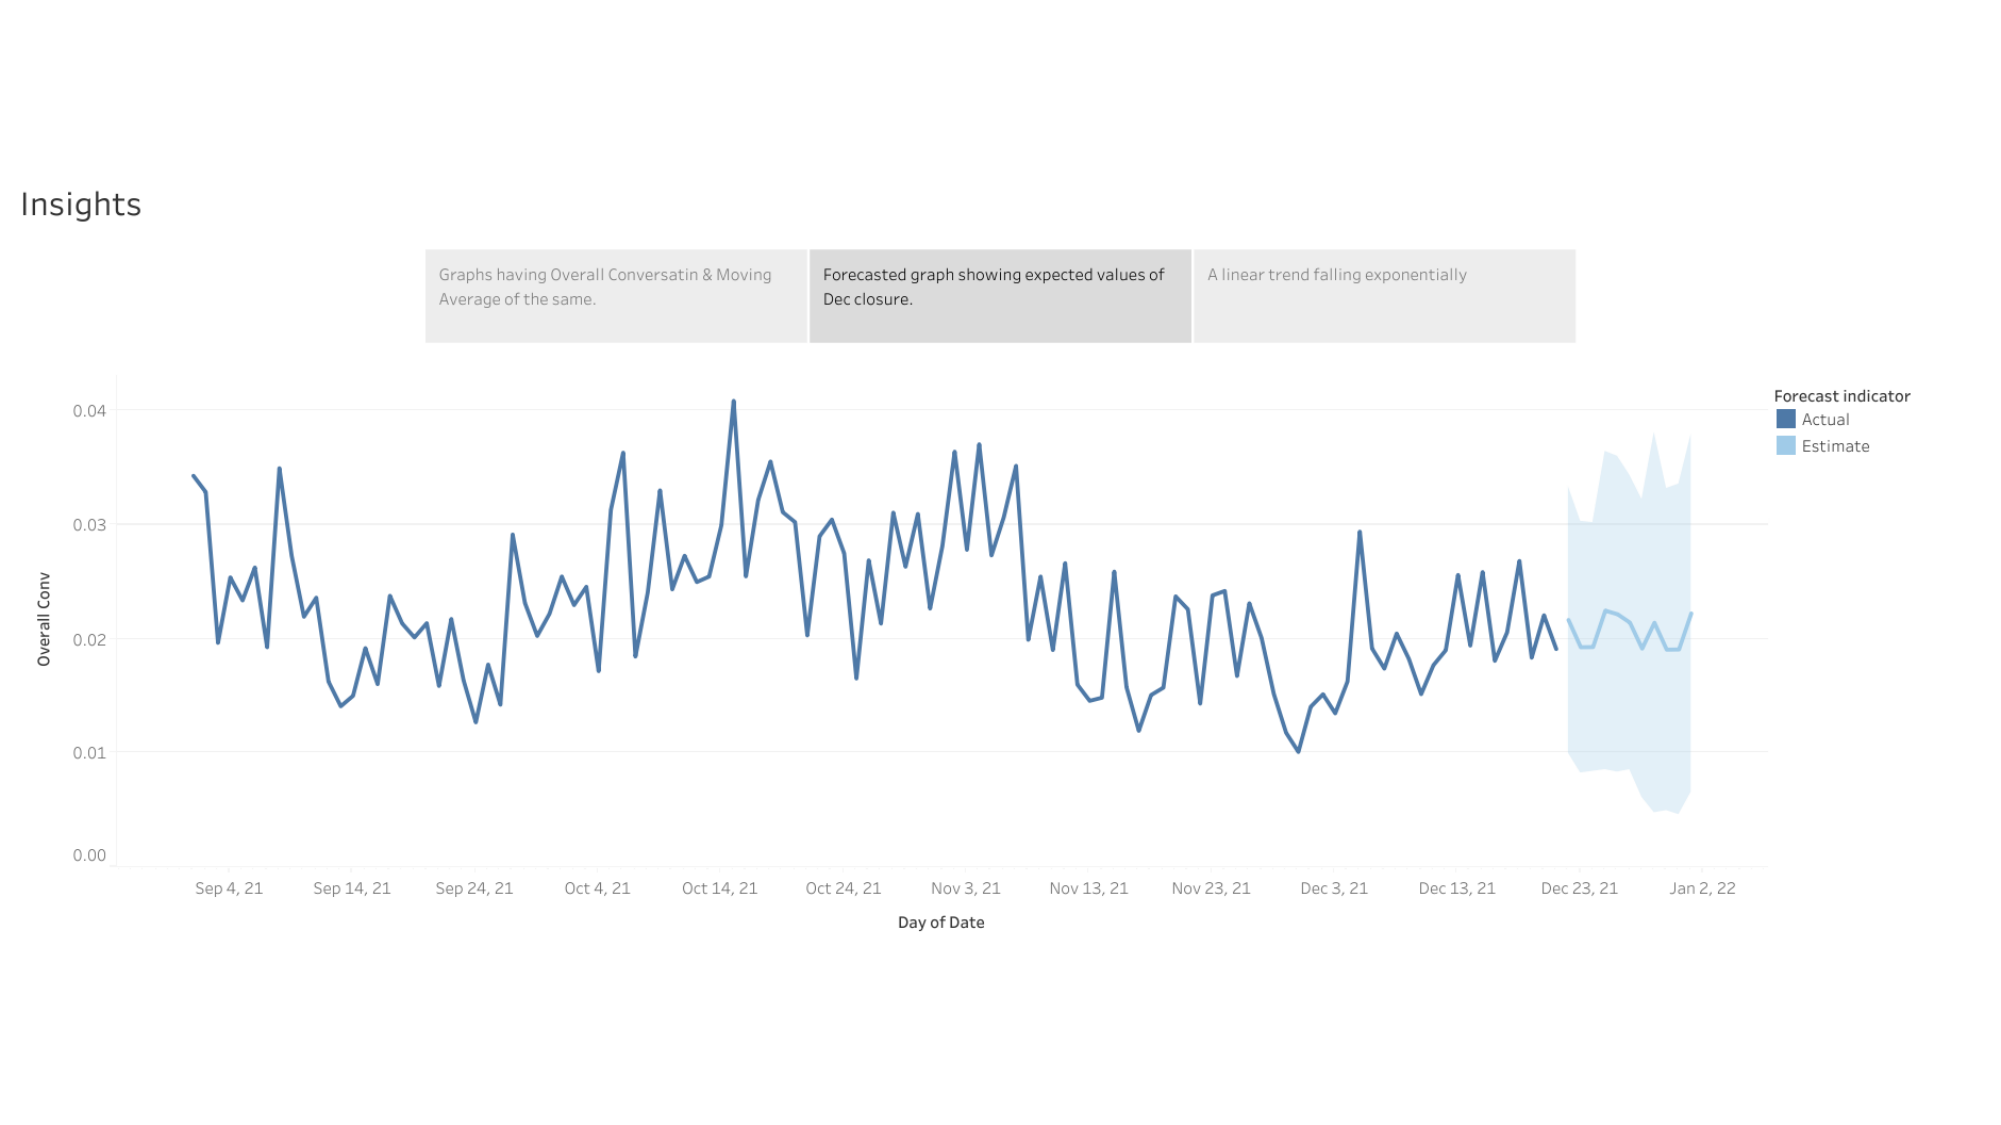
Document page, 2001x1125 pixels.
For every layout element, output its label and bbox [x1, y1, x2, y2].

picture [0, 163, 2000, 962]
